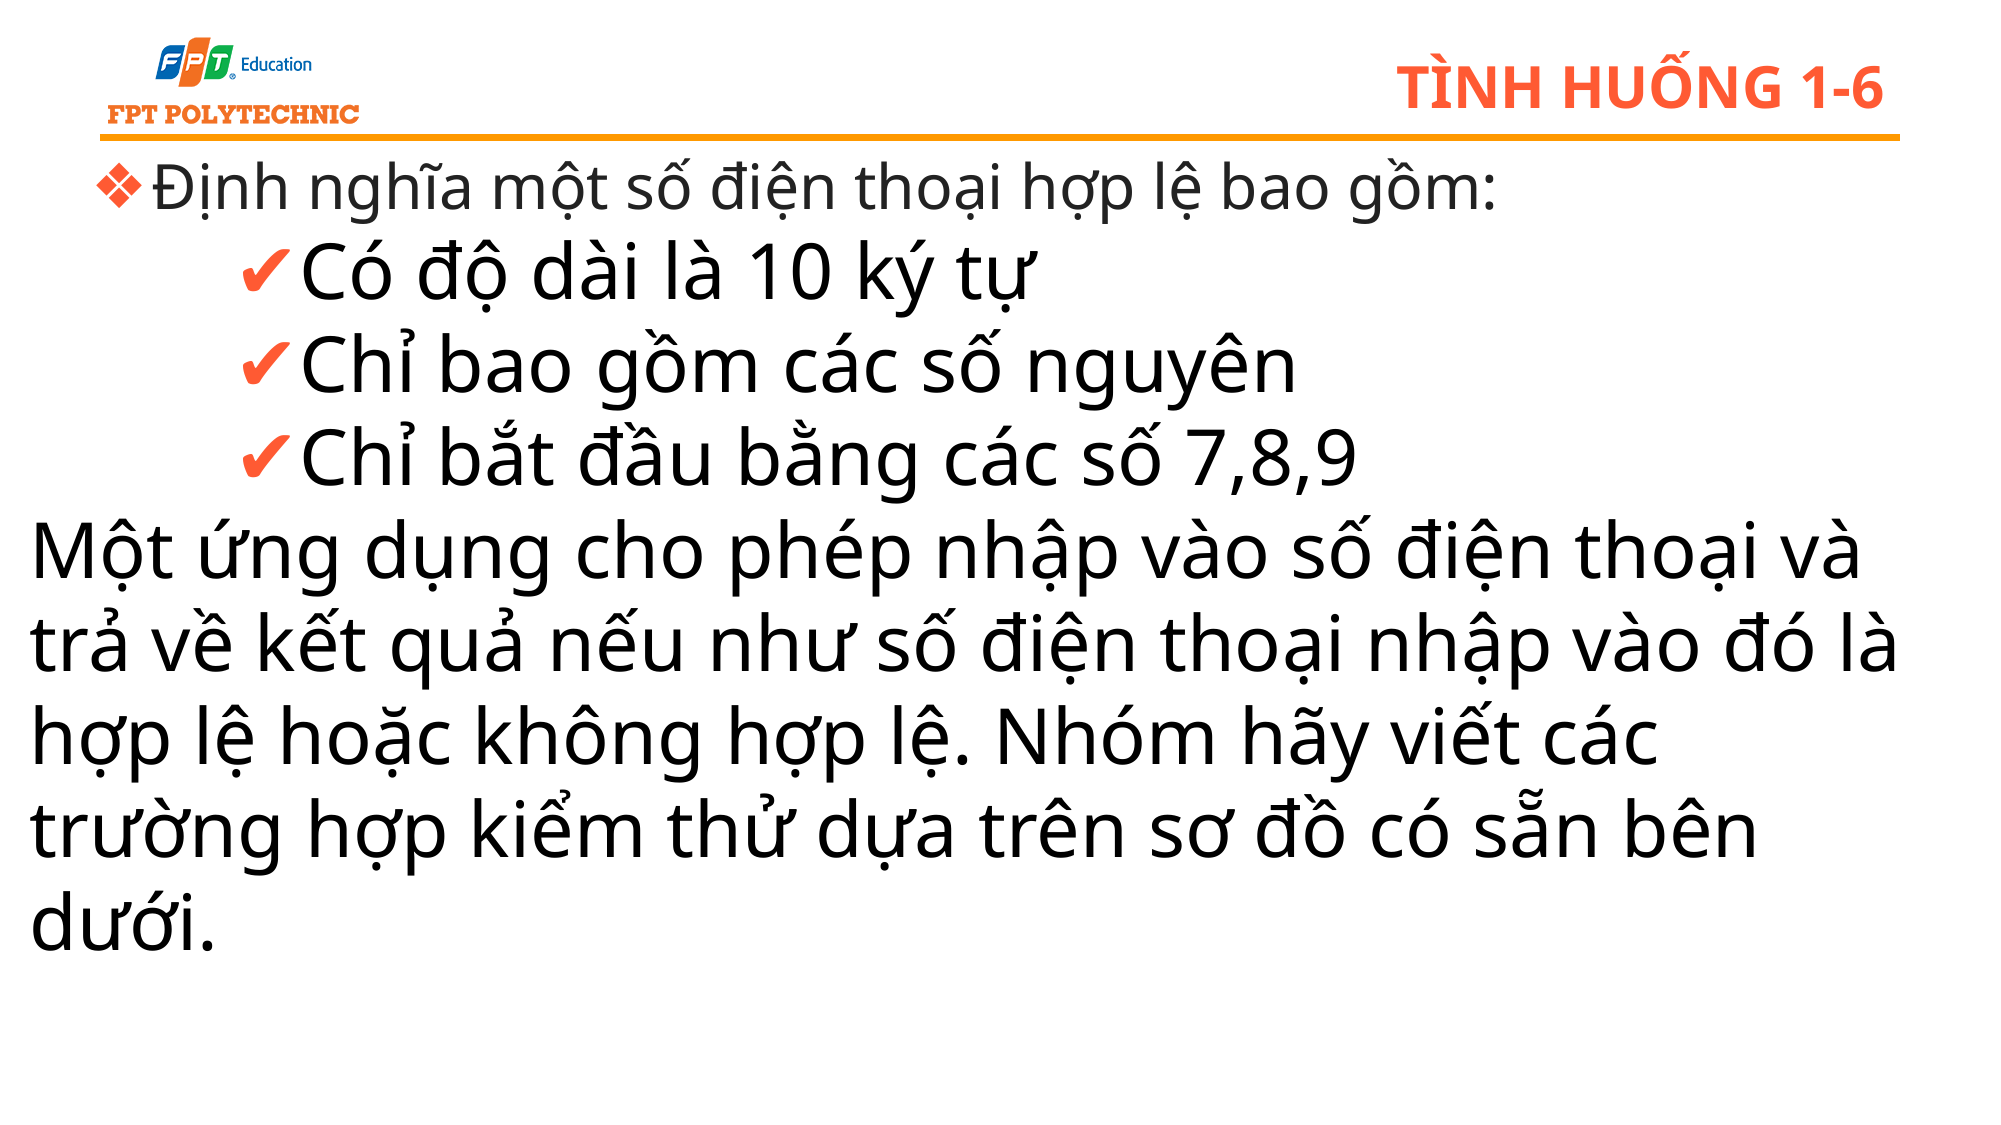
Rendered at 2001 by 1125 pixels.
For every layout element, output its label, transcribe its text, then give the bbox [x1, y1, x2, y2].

text_box Định nghĩa một số điện thoại hợp lệ bao gồm: Có độ dài là 10 ký tự Chỉ bao gồm các số nguyên Chỉ bắt đầu bằng các số 7,8,9 Một ứng dụng cho phép nhập vào số điện thoại và trả về kết quả nếu như số điện thoại nhập vào đó là hợp lệ hoặc không hợp lệ. Nhóm hãy viết các trường hợp kiểm thử dựa trên sơ đồ có sẵn bên dưới. [14, 139, 1944, 1125]
title tình huống 1-6 [366, 45, 1900, 125]
picture [99, 25, 367, 134]
